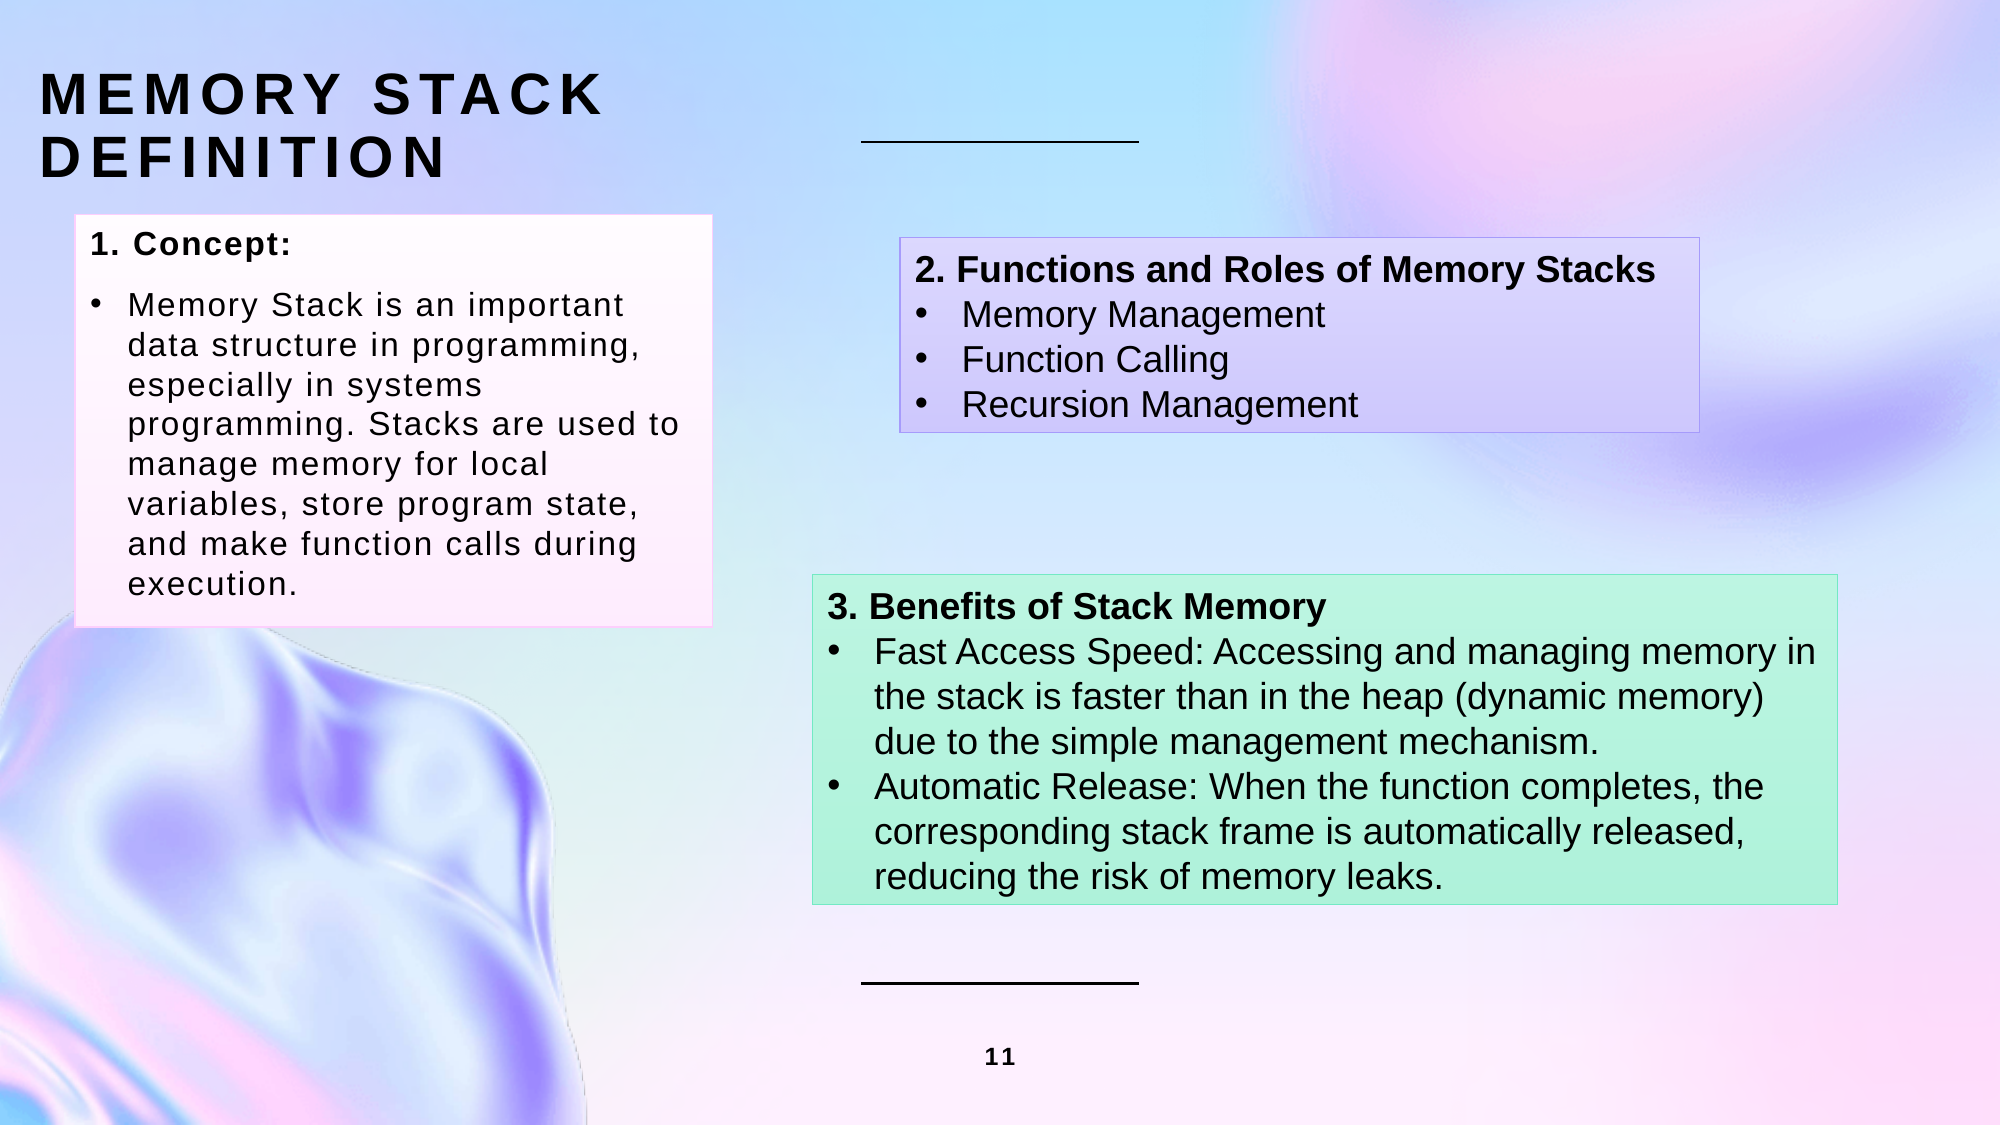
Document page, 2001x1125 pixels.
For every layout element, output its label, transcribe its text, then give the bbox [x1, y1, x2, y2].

text_box 2. Functions and Roles of Memory Stacks Memory Management Function Calling Recursion Management [899, 237, 1700, 433]
slide_number 11 [662, 985, 1338, 1125]
text_box 3. Benefits of Stack Memory Fast Access Speed: Accessing and managing memory in the stack is faster than in the heap (dynamic memory) due to the simple management mechanism. Automatic Release: When the function completes, the corresponding stack frame is automatically released, reducing the risk of memory leaks. [812, 574, 1838, 905]
list 1. Concept: Memory Stack is an important data structure in programming, especially in systems programming. Stacks are used to manage memory for local variables, store program state, and make function calls during execution. [74, 214, 713, 628]
picture [0, 0, 2000, 1125]
title Memory Stack Definition [24, 0, 663, 269]
